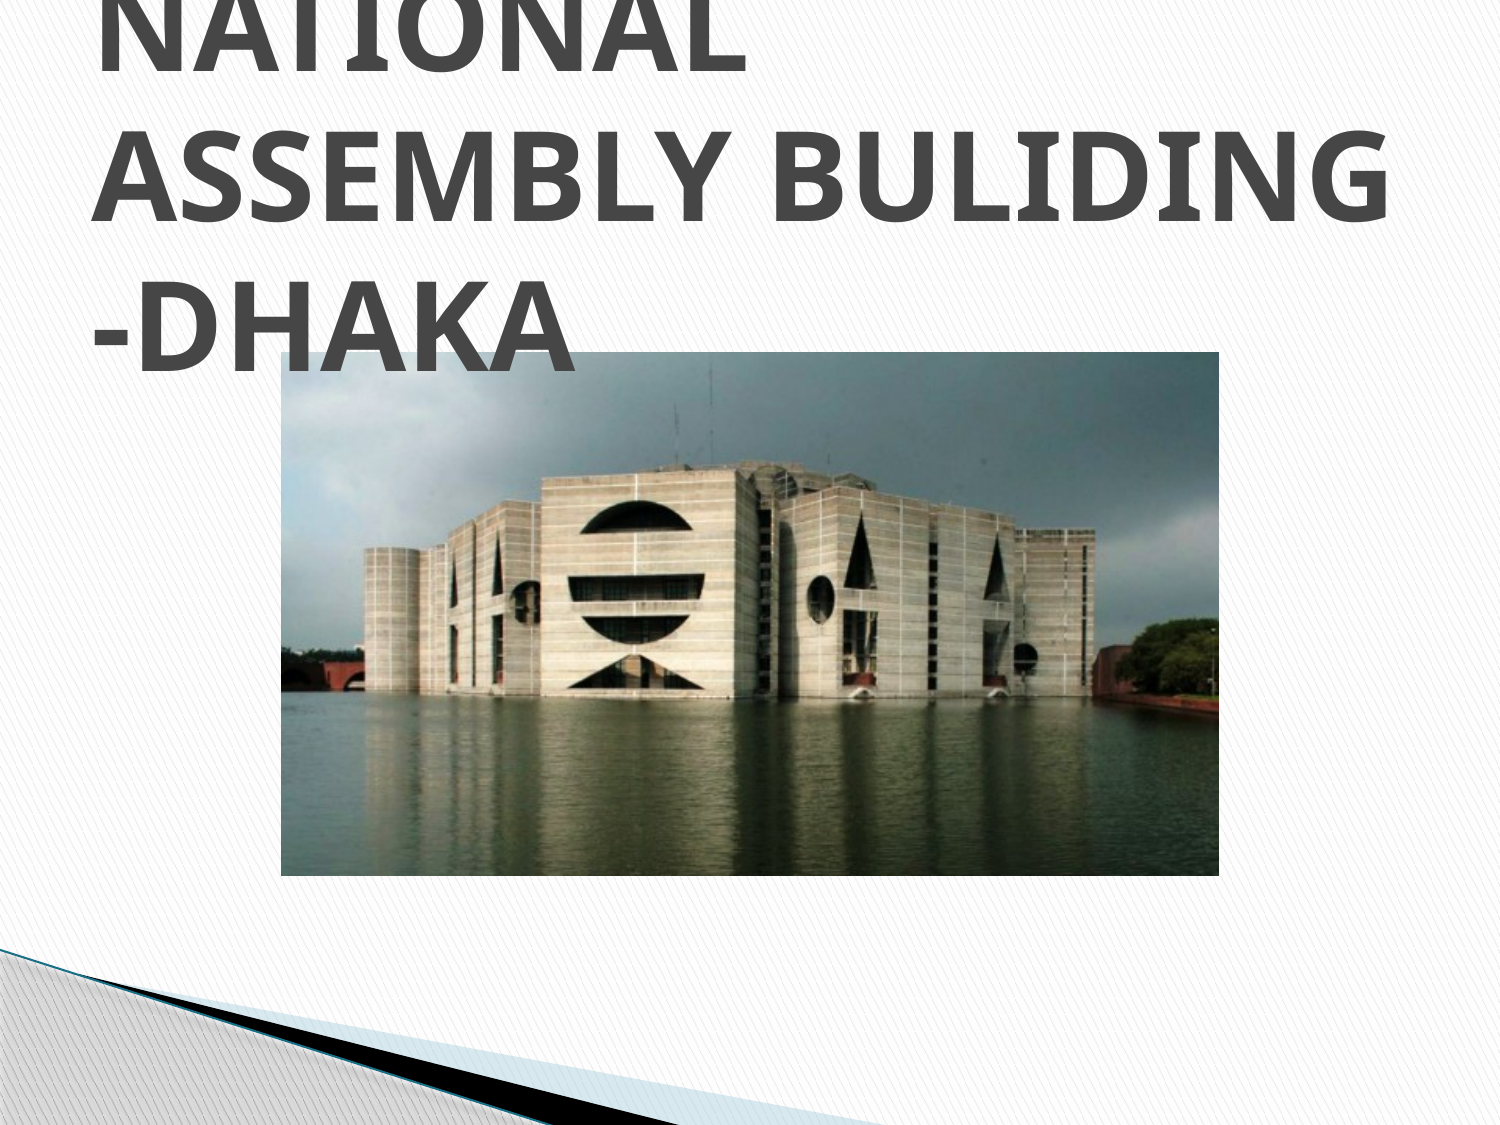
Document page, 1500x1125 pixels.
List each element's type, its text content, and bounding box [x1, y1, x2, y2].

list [281, 352, 1219, 877]
title NATIONAL ASSEMBLY BULIDING -DHAKA [76, 78, 1427, 266]
